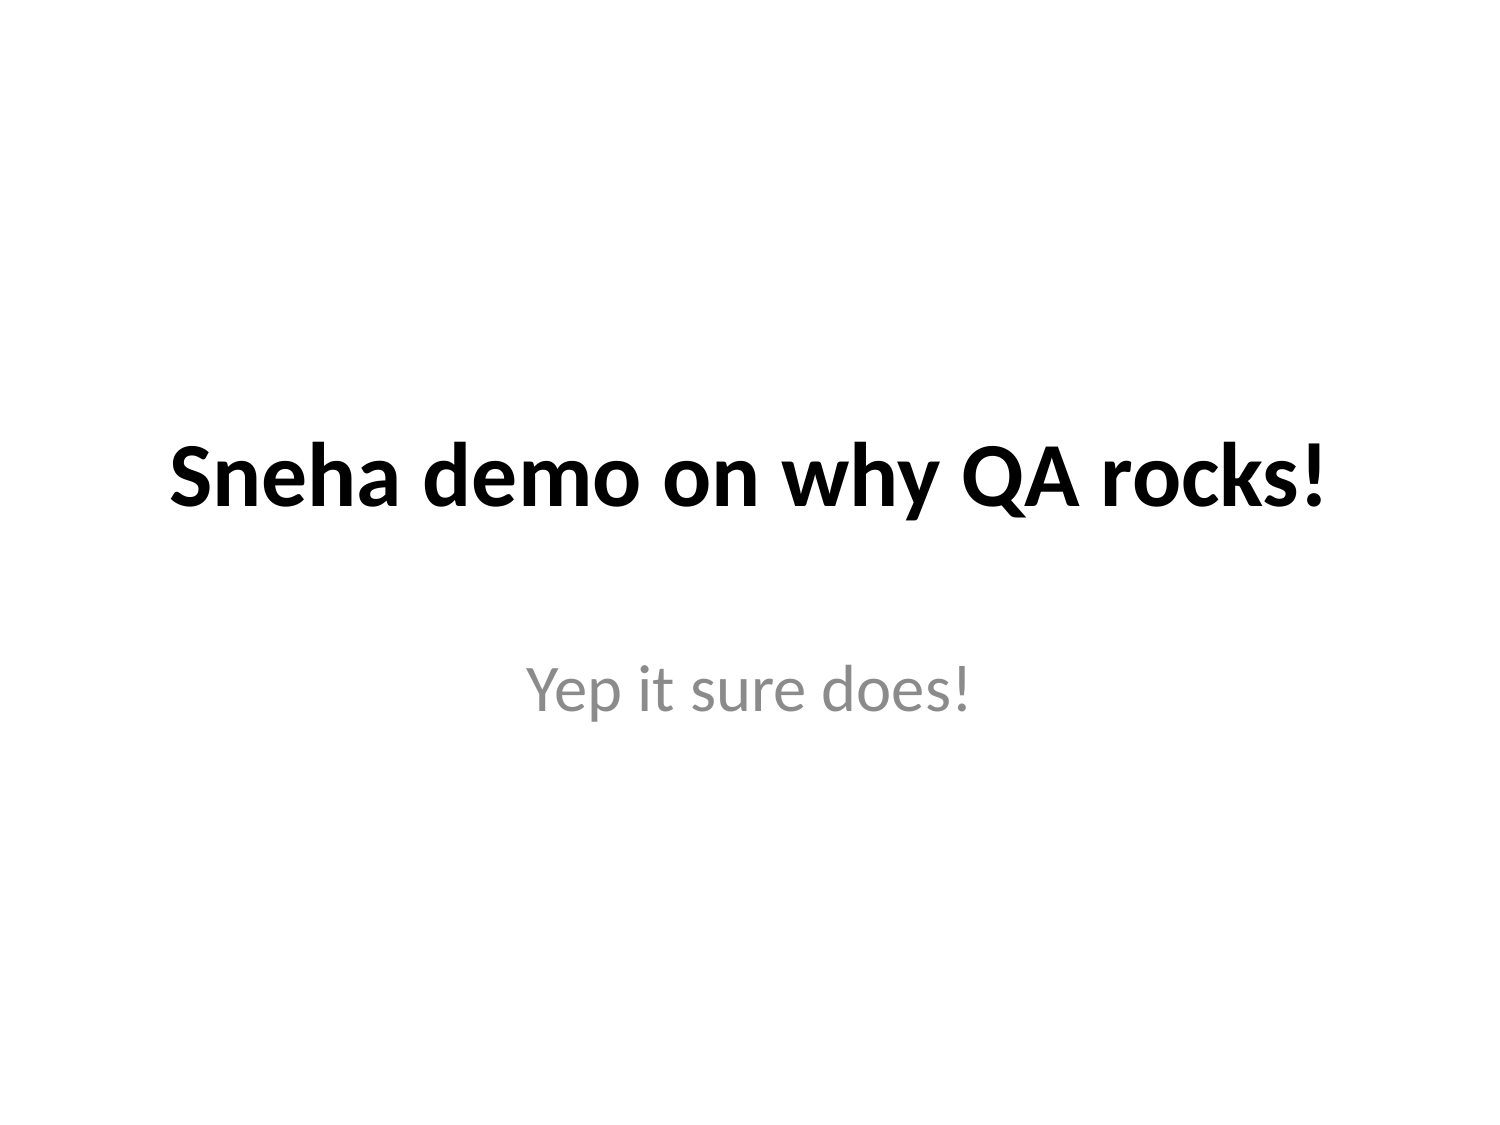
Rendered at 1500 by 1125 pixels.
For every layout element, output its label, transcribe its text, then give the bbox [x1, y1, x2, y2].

title Sneha demo on why QA rocks! [112, 349, 1388, 591]
subtitle Yep it sure does! [225, 637, 1275, 925]
